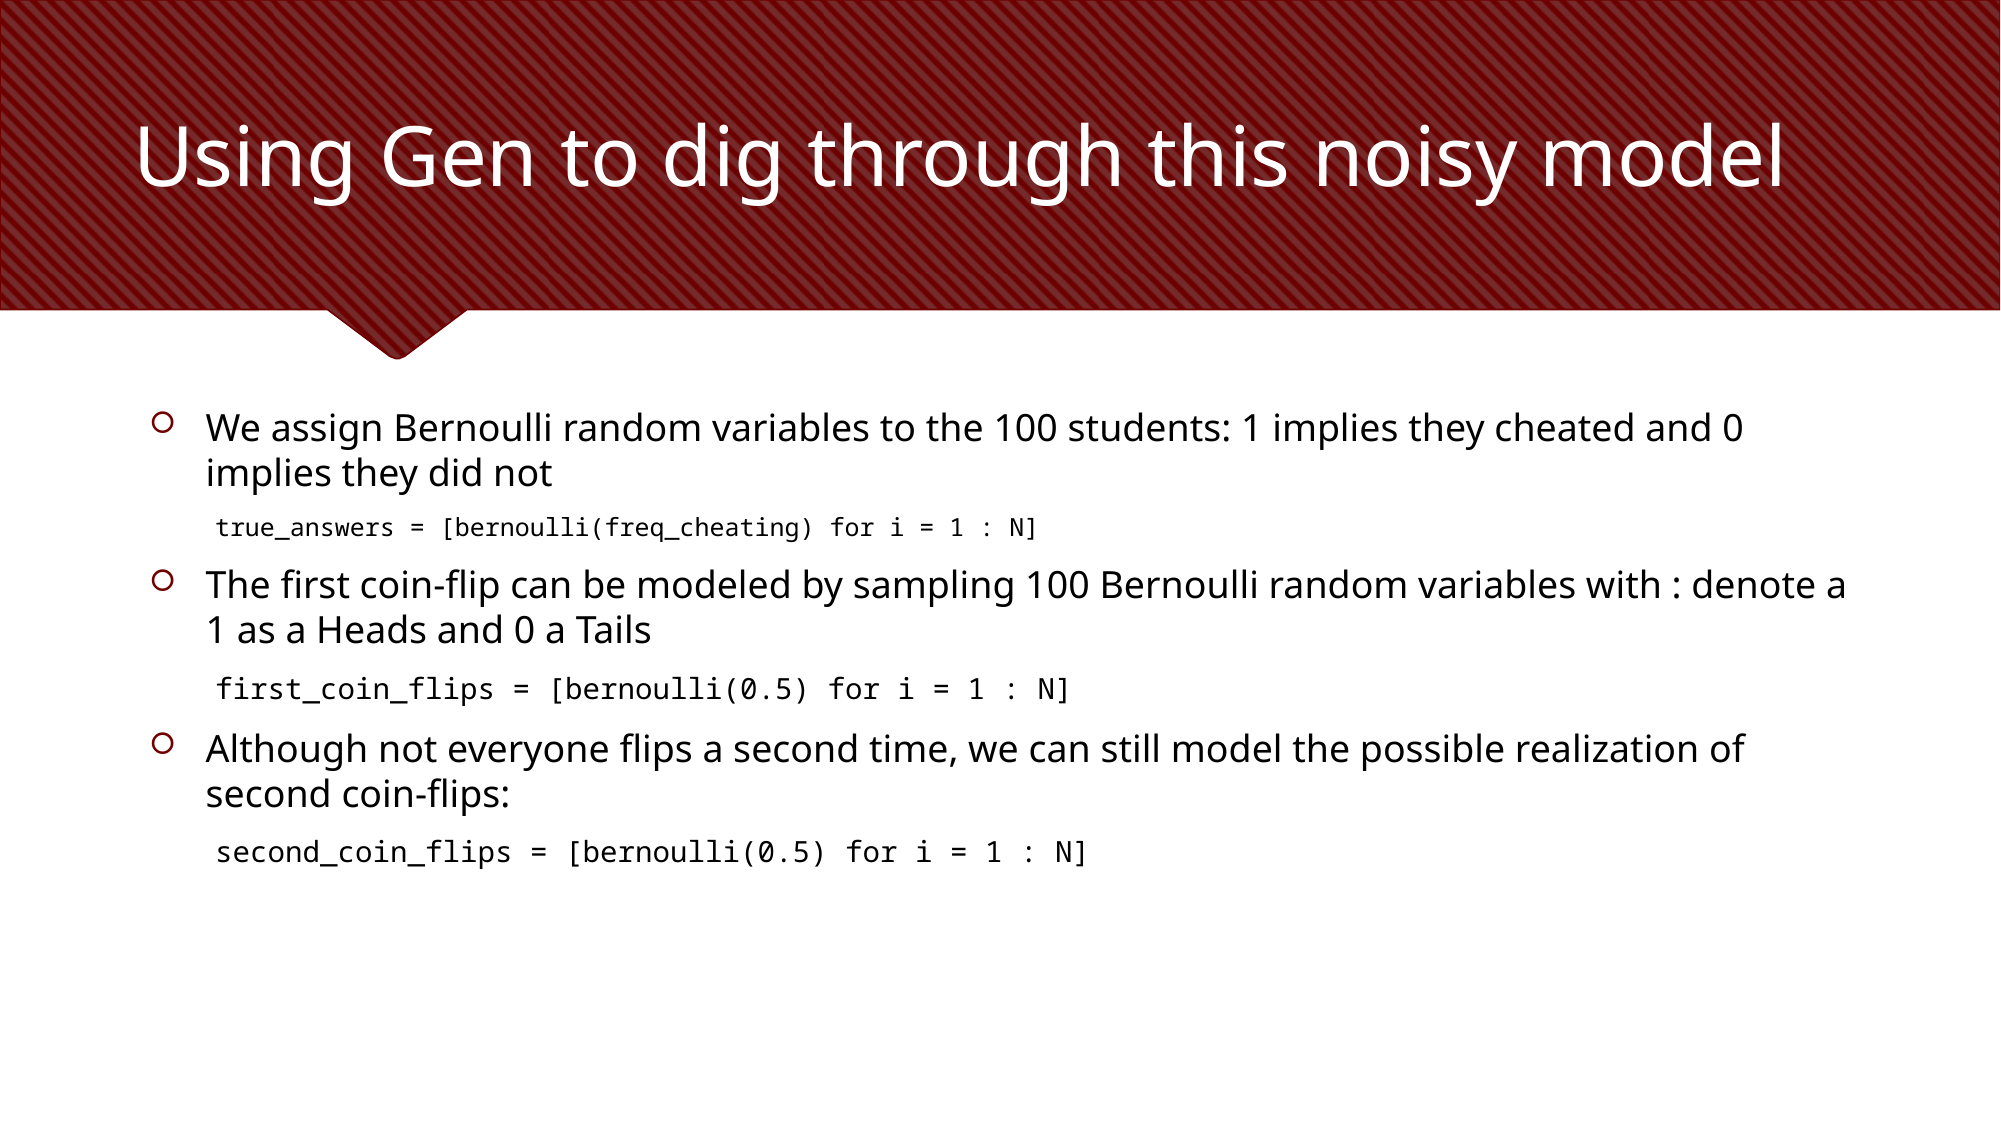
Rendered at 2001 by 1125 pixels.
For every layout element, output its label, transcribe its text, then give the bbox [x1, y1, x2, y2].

title Using Gen to dig through this noisy model [118, 73, 1891, 233]
